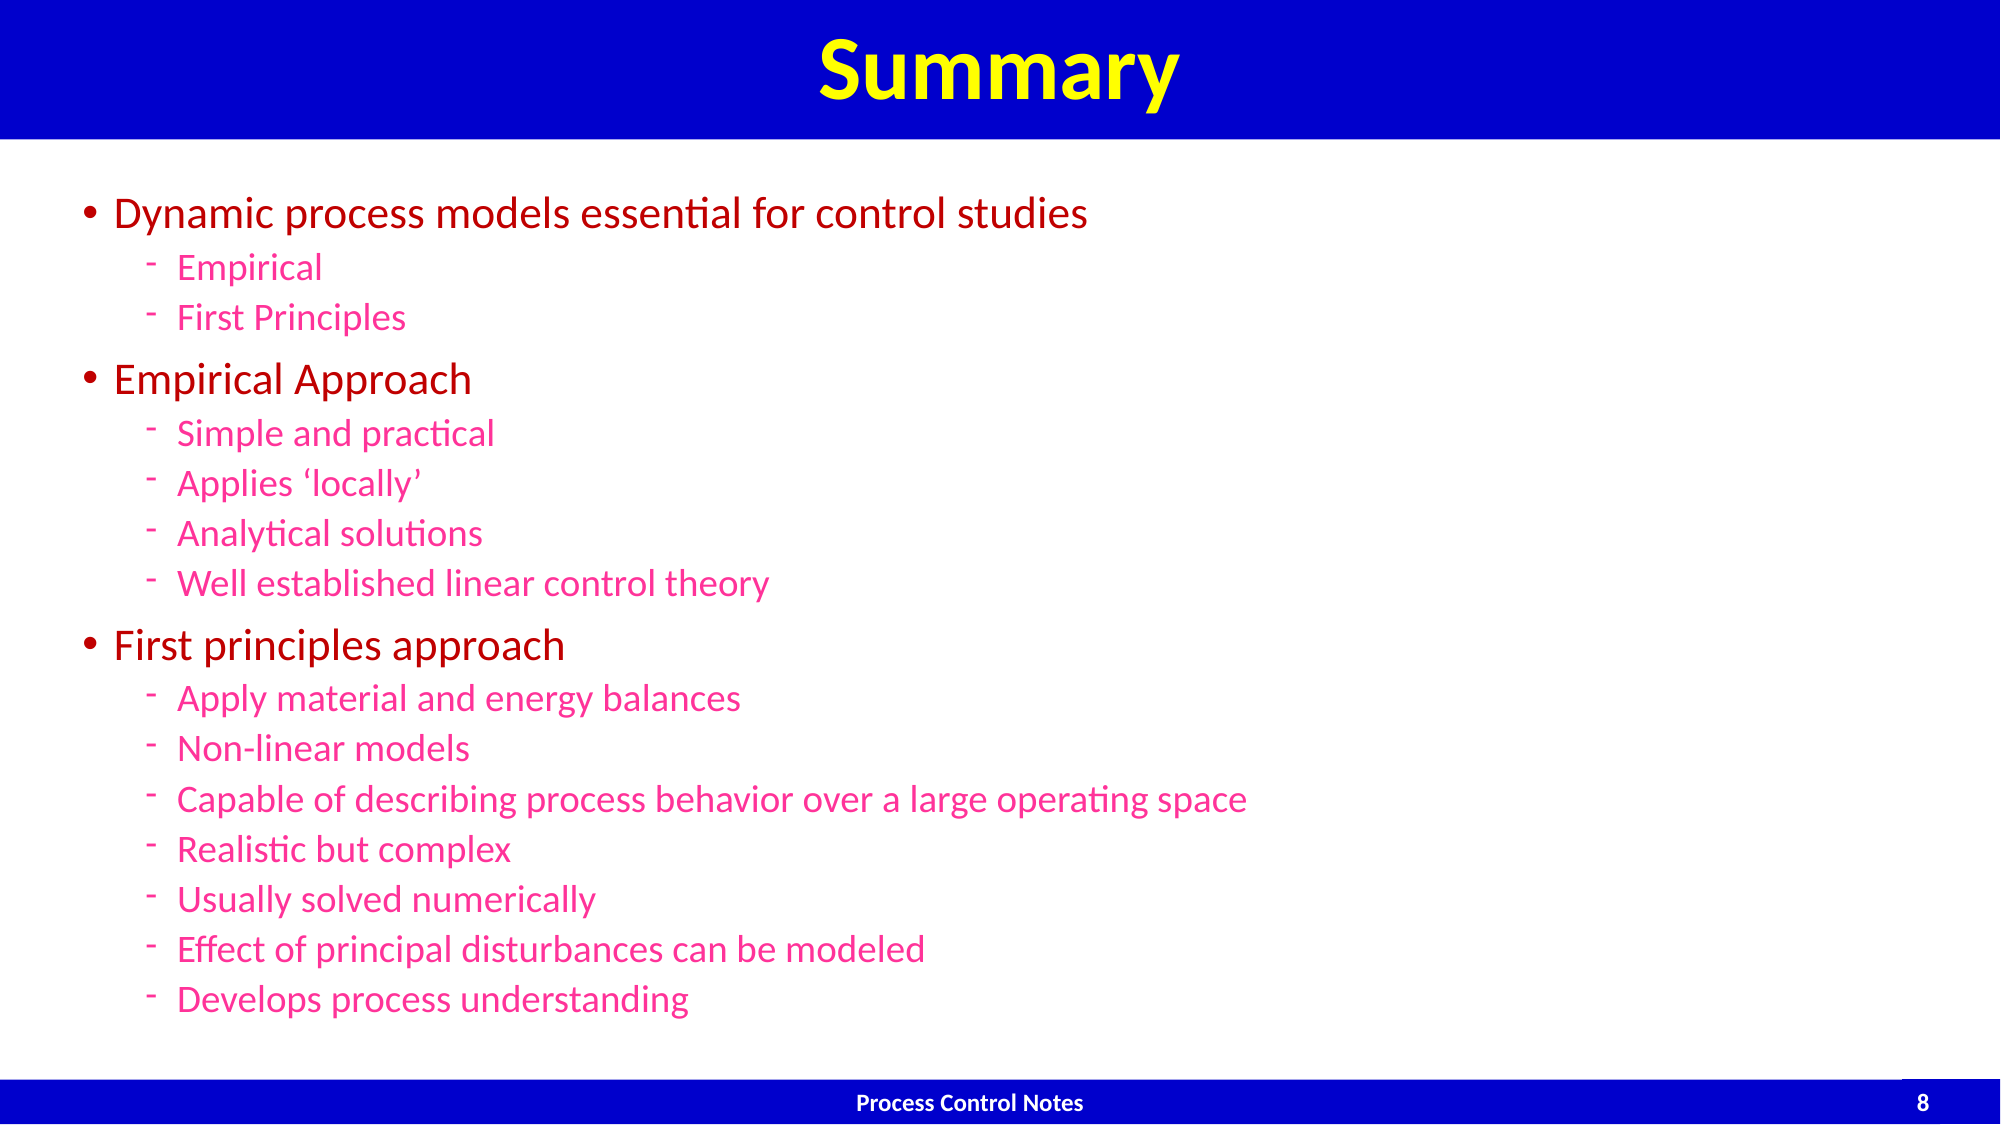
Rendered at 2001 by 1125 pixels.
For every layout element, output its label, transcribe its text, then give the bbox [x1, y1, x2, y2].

list Dynamic process models essential for control studies Empirical First Principles Empirical Approach Simple and practical Applies ‘locally’ Analytical solutions Well established linear control theory First principles approach Apply material and energy balances Non-linear models Capable of describing process behavior over a large operating space Realistic but complex Usually solved numerically Effect of principal disturbances can be modeled Develops process understanding [67, 182, 1941, 1038]
title Summary [0, 0, 2000, 140]
